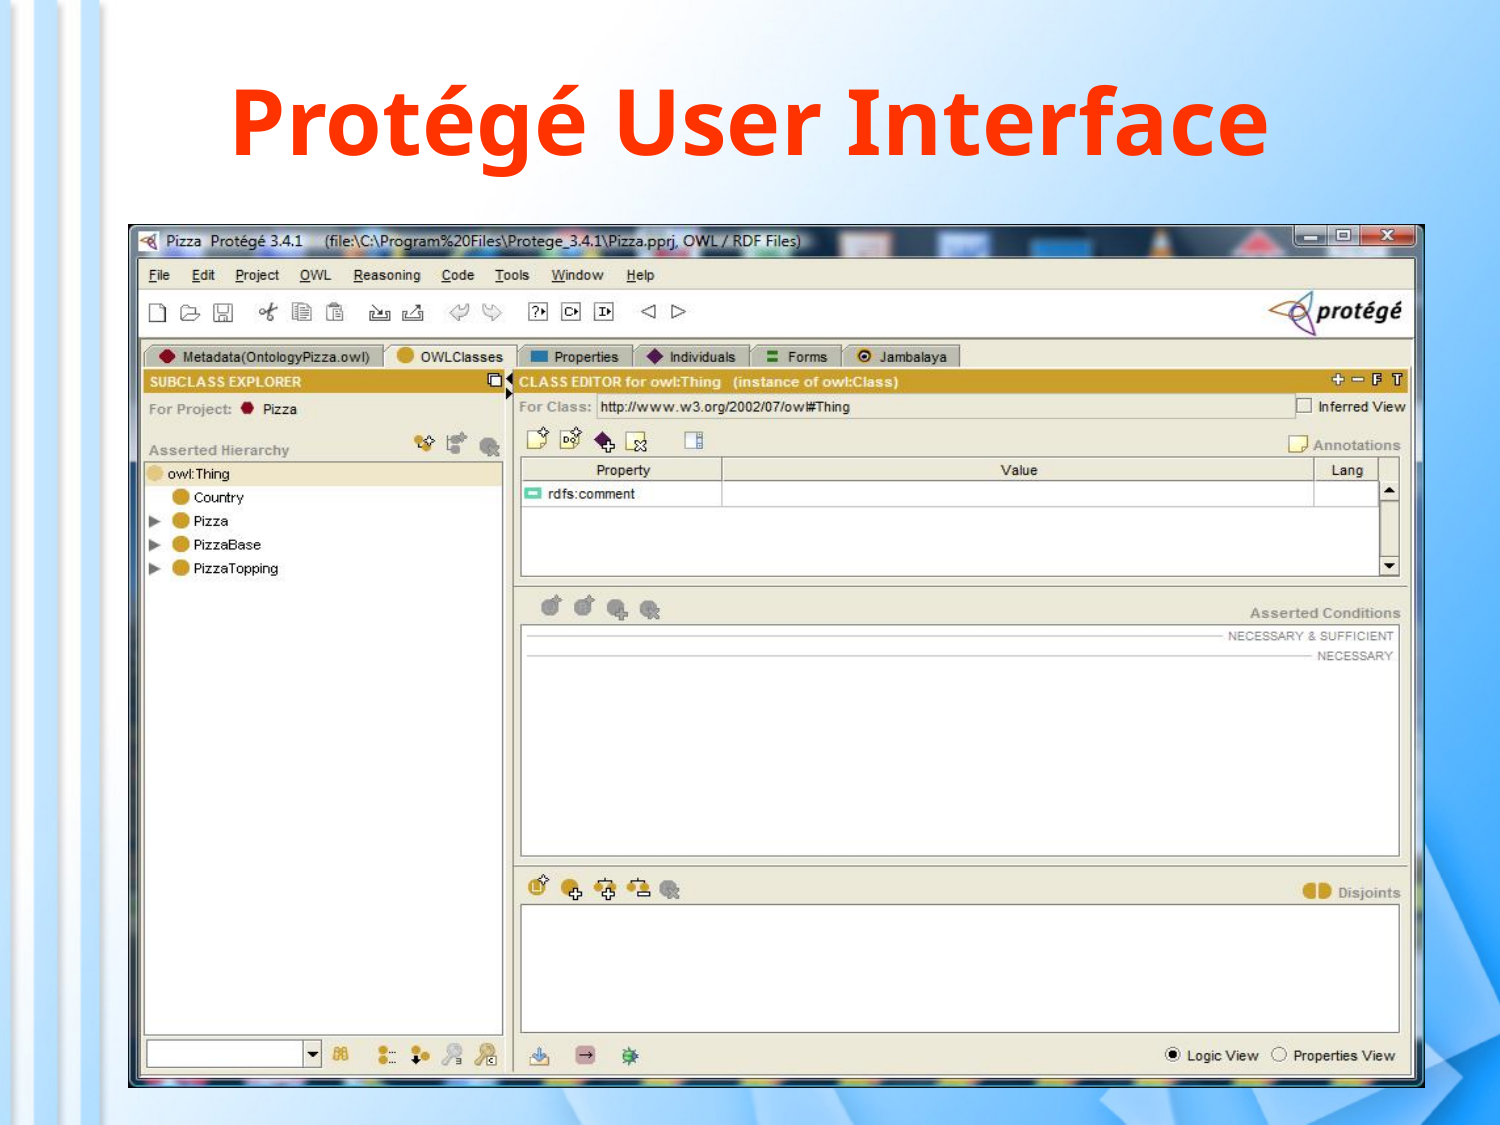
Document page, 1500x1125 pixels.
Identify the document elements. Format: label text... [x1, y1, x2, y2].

text_box Protégé User Interface [112, 24, 1388, 213]
picture [0, 0, 1500, 1125]
